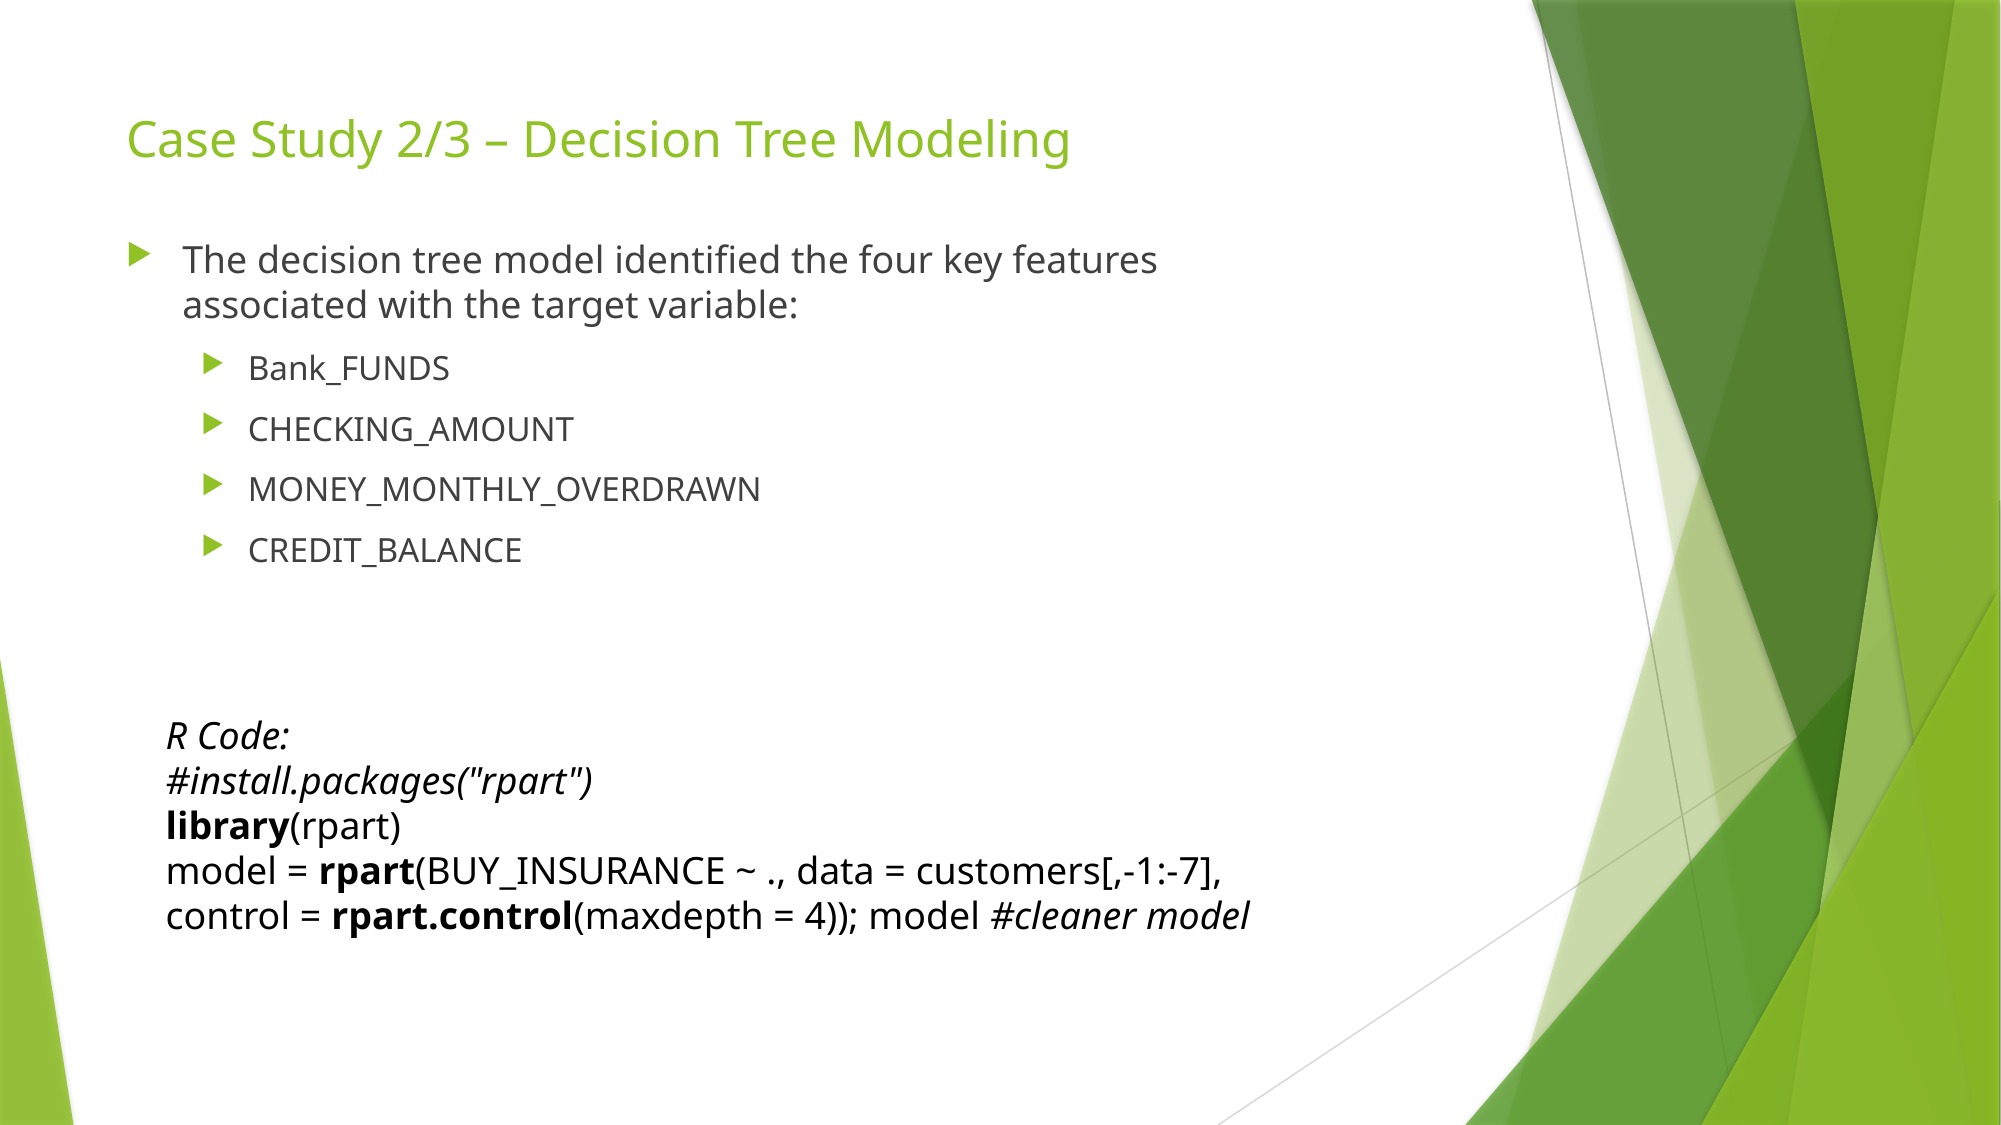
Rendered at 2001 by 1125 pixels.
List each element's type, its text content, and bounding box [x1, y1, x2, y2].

list The decision tree model identified the four key features associated with the target variable: Bank_FUNDS CHECKING_AMOUNT MONEY_MONTHLY_OVERDRAWN CREDIT_BALANCE [111, 228, 1307, 682]
title Case Study 2/3 – Decision Tree Modeling [111, 99, 1522, 222]
text_box R Code: #install.packages("rpart") library(rpart) model = rpart(BUY_INSURANCE ~ ., data = customers[,-1:-7], control = rpart.control(maxdepth = 4)); model #cleaner model [150, 704, 1267, 945]
